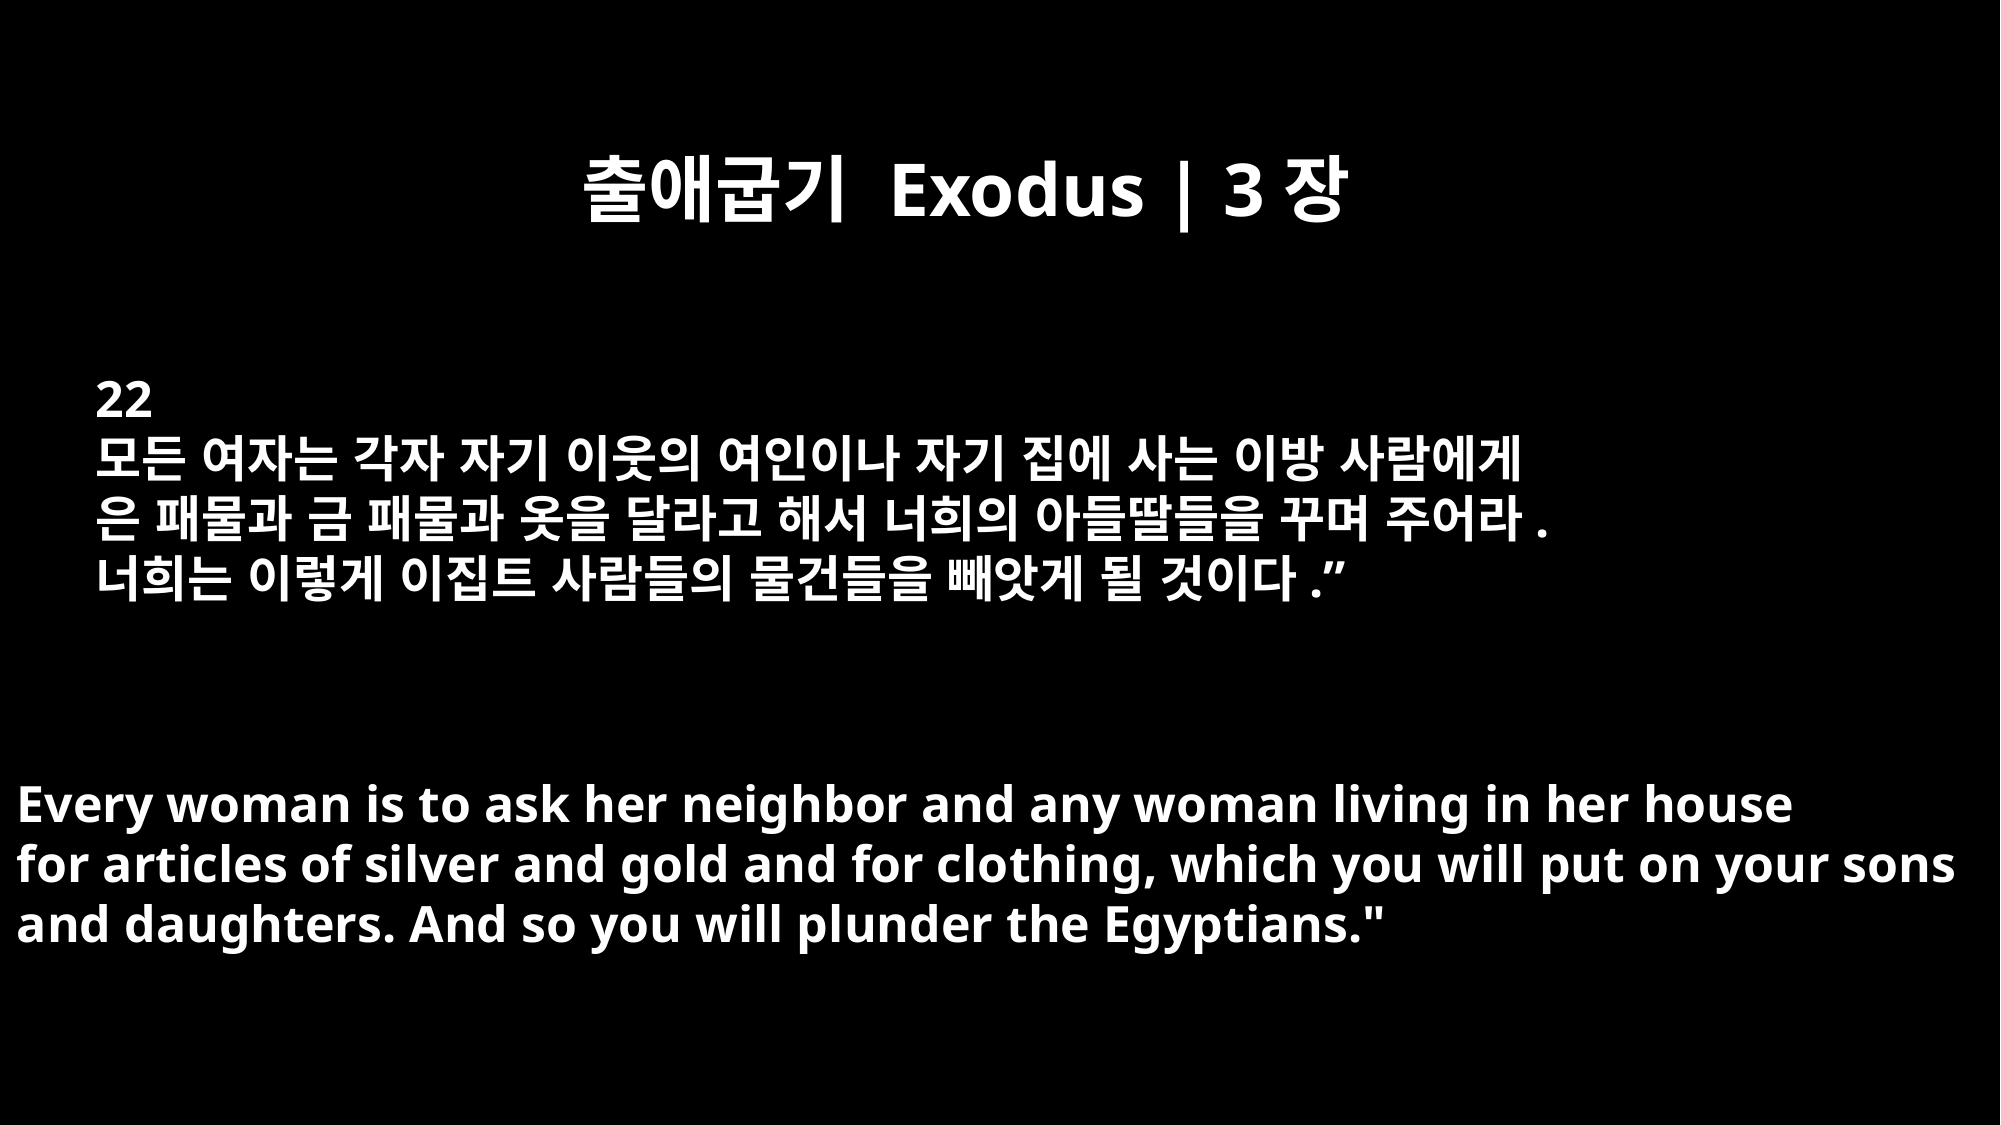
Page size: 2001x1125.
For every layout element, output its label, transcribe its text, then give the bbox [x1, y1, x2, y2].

text_box 출애굽기 Exodus | 3장 [566, 136, 1366, 239]
text_box 22 모든 여자는 각자 자기 이웃의 여인이나 자기 집에 사는 이방 사람에게 은 패물과 금 패물과 옷을 달라고 해서 너희의 아들딸들을 꾸며 주어라. 너희는 이렇게 이집트 사람들의 물건들을 빼앗게 될 것이다.” [81, 359, 1578, 615]
text_box Every woman is to ask her neighbor and any woman living in her house for articles of silver and gold and for clothing, which you will put on your sons and daughters. And so you will plunder the Egyptians." [2, 764, 1985, 960]
